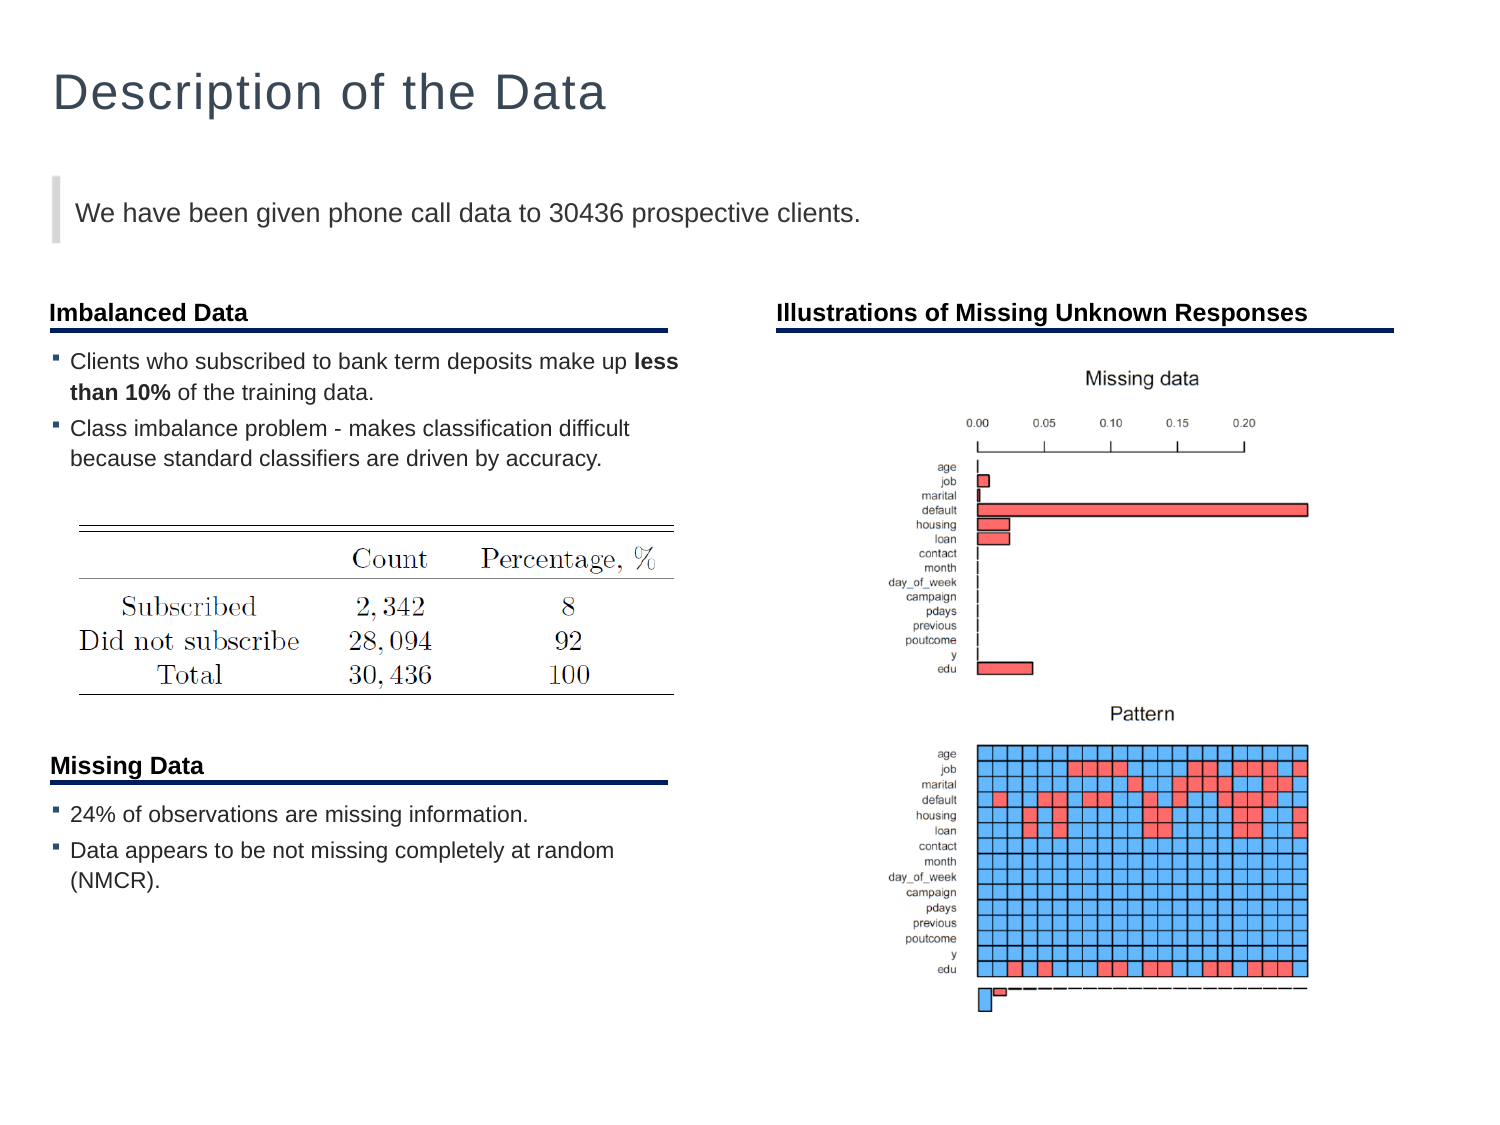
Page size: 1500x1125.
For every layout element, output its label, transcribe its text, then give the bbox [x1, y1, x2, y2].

text_box Clients who subscribed to bank term deposits make up less than 10% of the training data. Class imbalance problem - makes classification difficult because standard classifiers are driven by accuracy. [36, 336, 721, 674]
text_box Missing Data [50, 747, 611, 789]
text_box Illustrations of Missing Unknown Responses [776, 294, 1387, 335]
text_box [52, 176, 60, 243]
text_box Imbalanced Data [49, 294, 530, 332]
text_box 24% of observations are missing information. Data appears to be not missing completely at random (NMCR). [36, 789, 721, 1125]
picture [42, 513, 715, 710]
picture [770, 351, 1452, 1032]
title Description of the Data [52, 31, 1448, 120]
list We have been given phone call data to 30436 prospective clients. [67, 164, 1447, 255]
